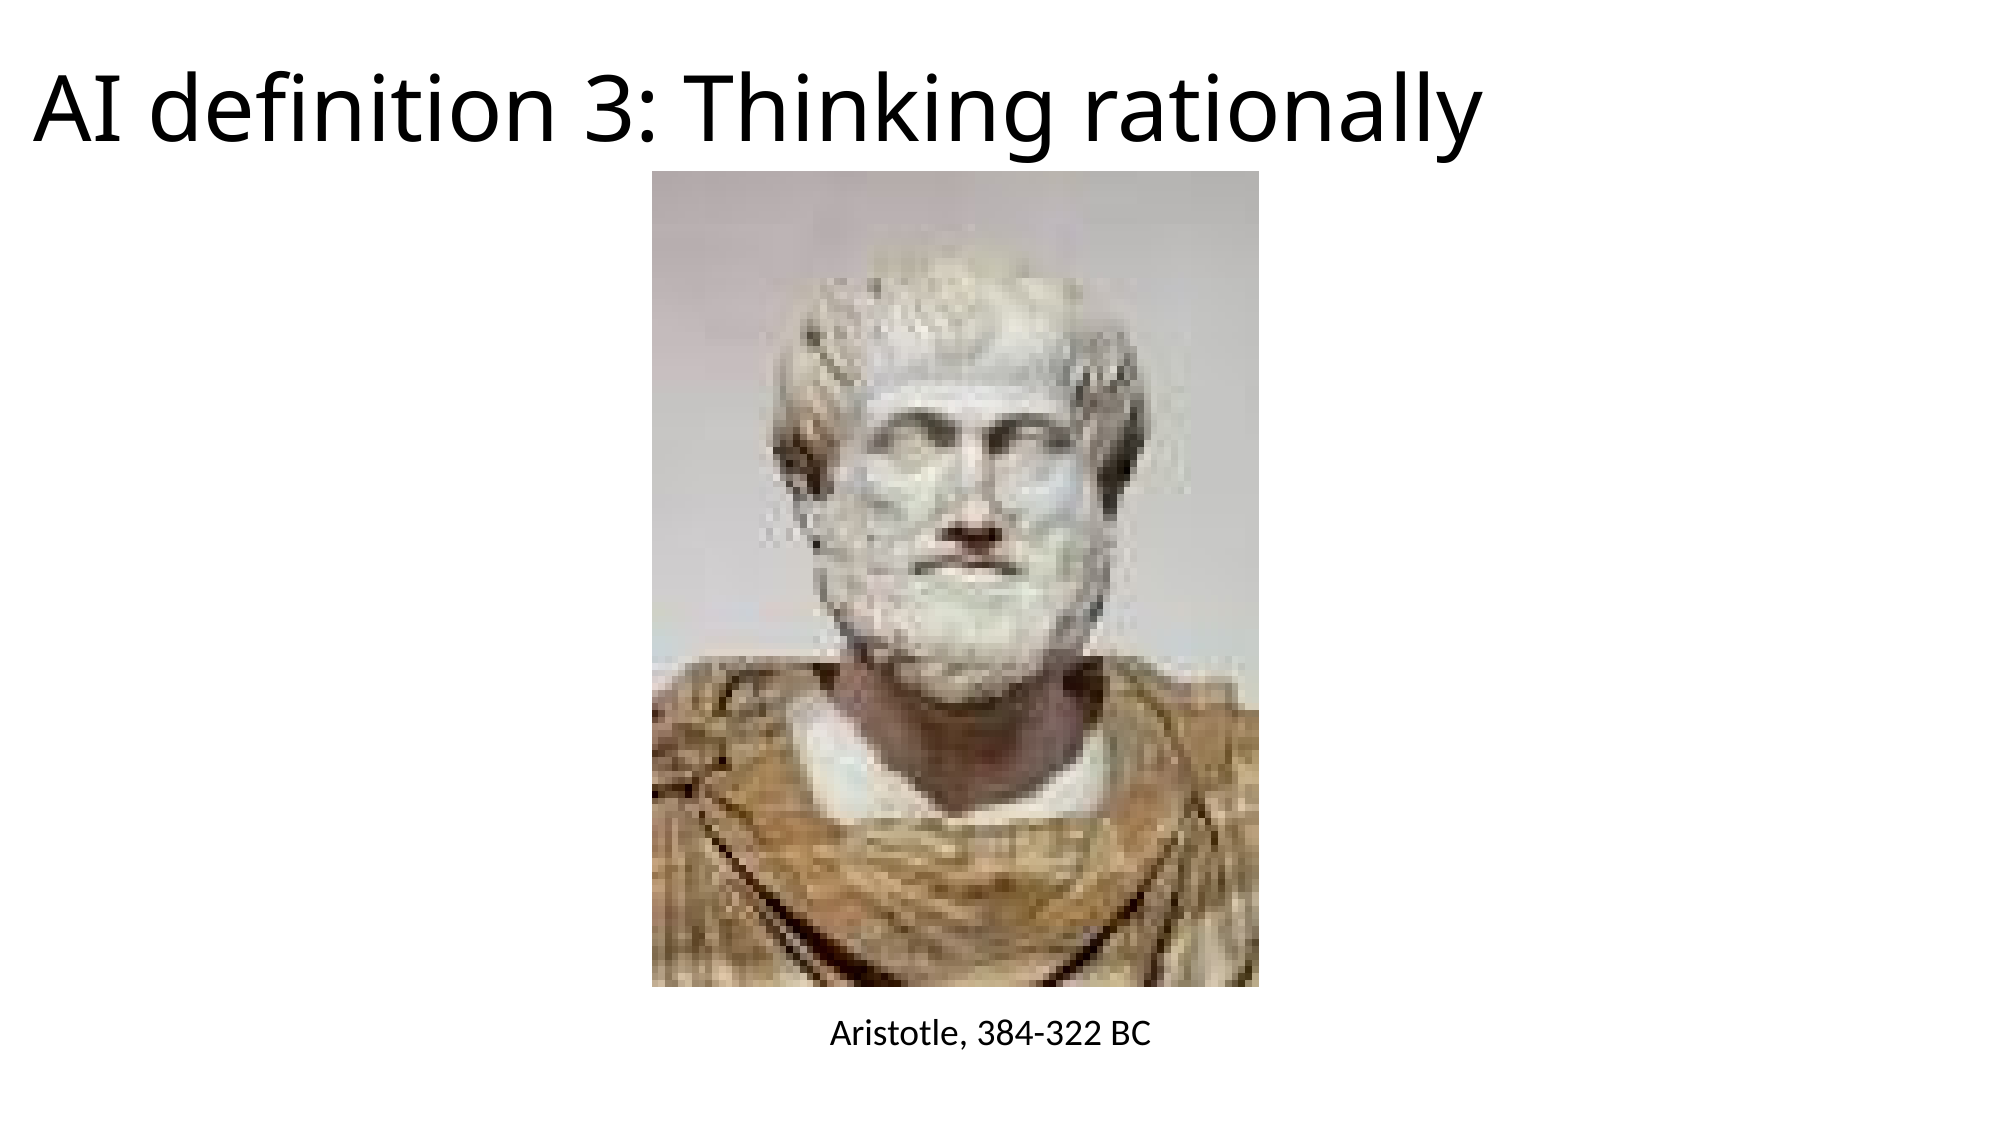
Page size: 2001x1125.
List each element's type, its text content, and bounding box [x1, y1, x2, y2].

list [652, 171, 1259, 987]
text_box Aristotle, 384-322 BC [701, 1001, 1280, 1061]
title AI definition 3: Thinking rationally [18, 2, 1744, 221]
